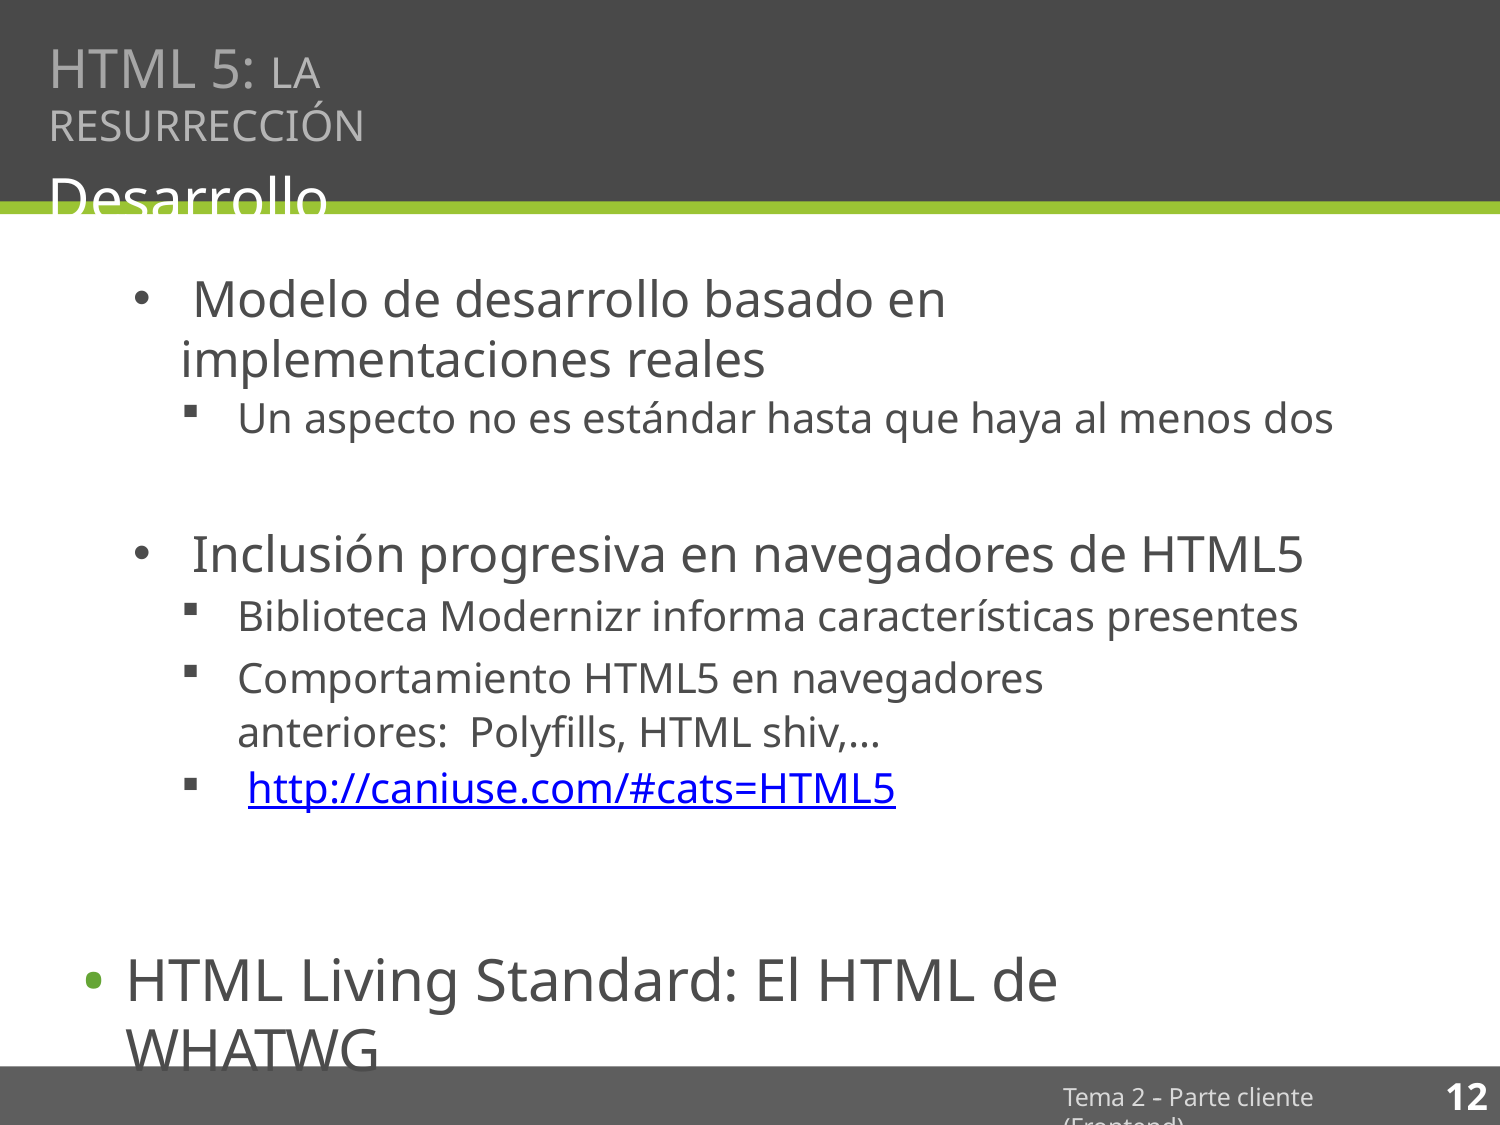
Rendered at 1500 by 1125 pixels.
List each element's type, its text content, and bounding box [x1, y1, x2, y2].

slide_number 12 [1441, 1072, 1491, 1125]
footer Tema 2 -­‐ Parte cliente (Frontend) [1061, 1080, 1405, 1125]
text_box Modelo de desarrollo basado en implementaciones reales Un aspecto no es estándar hasta que haya al menos dos Inclusión progresiva en navegadores de HTML5 Biblioteca Modernizr informa características presentes Comportamiento HTML5 en navegadores anteriores: Polyﬁlls, HTML shiv,… http://caniuse.com/#cats=HTML5 HTML Living Standard: El HTML de WHATWG [81, 260, 1358, 1084]
title HTML 5: LA RESURRECCIÓN Desarrollo [45, 20, 614, 233]
